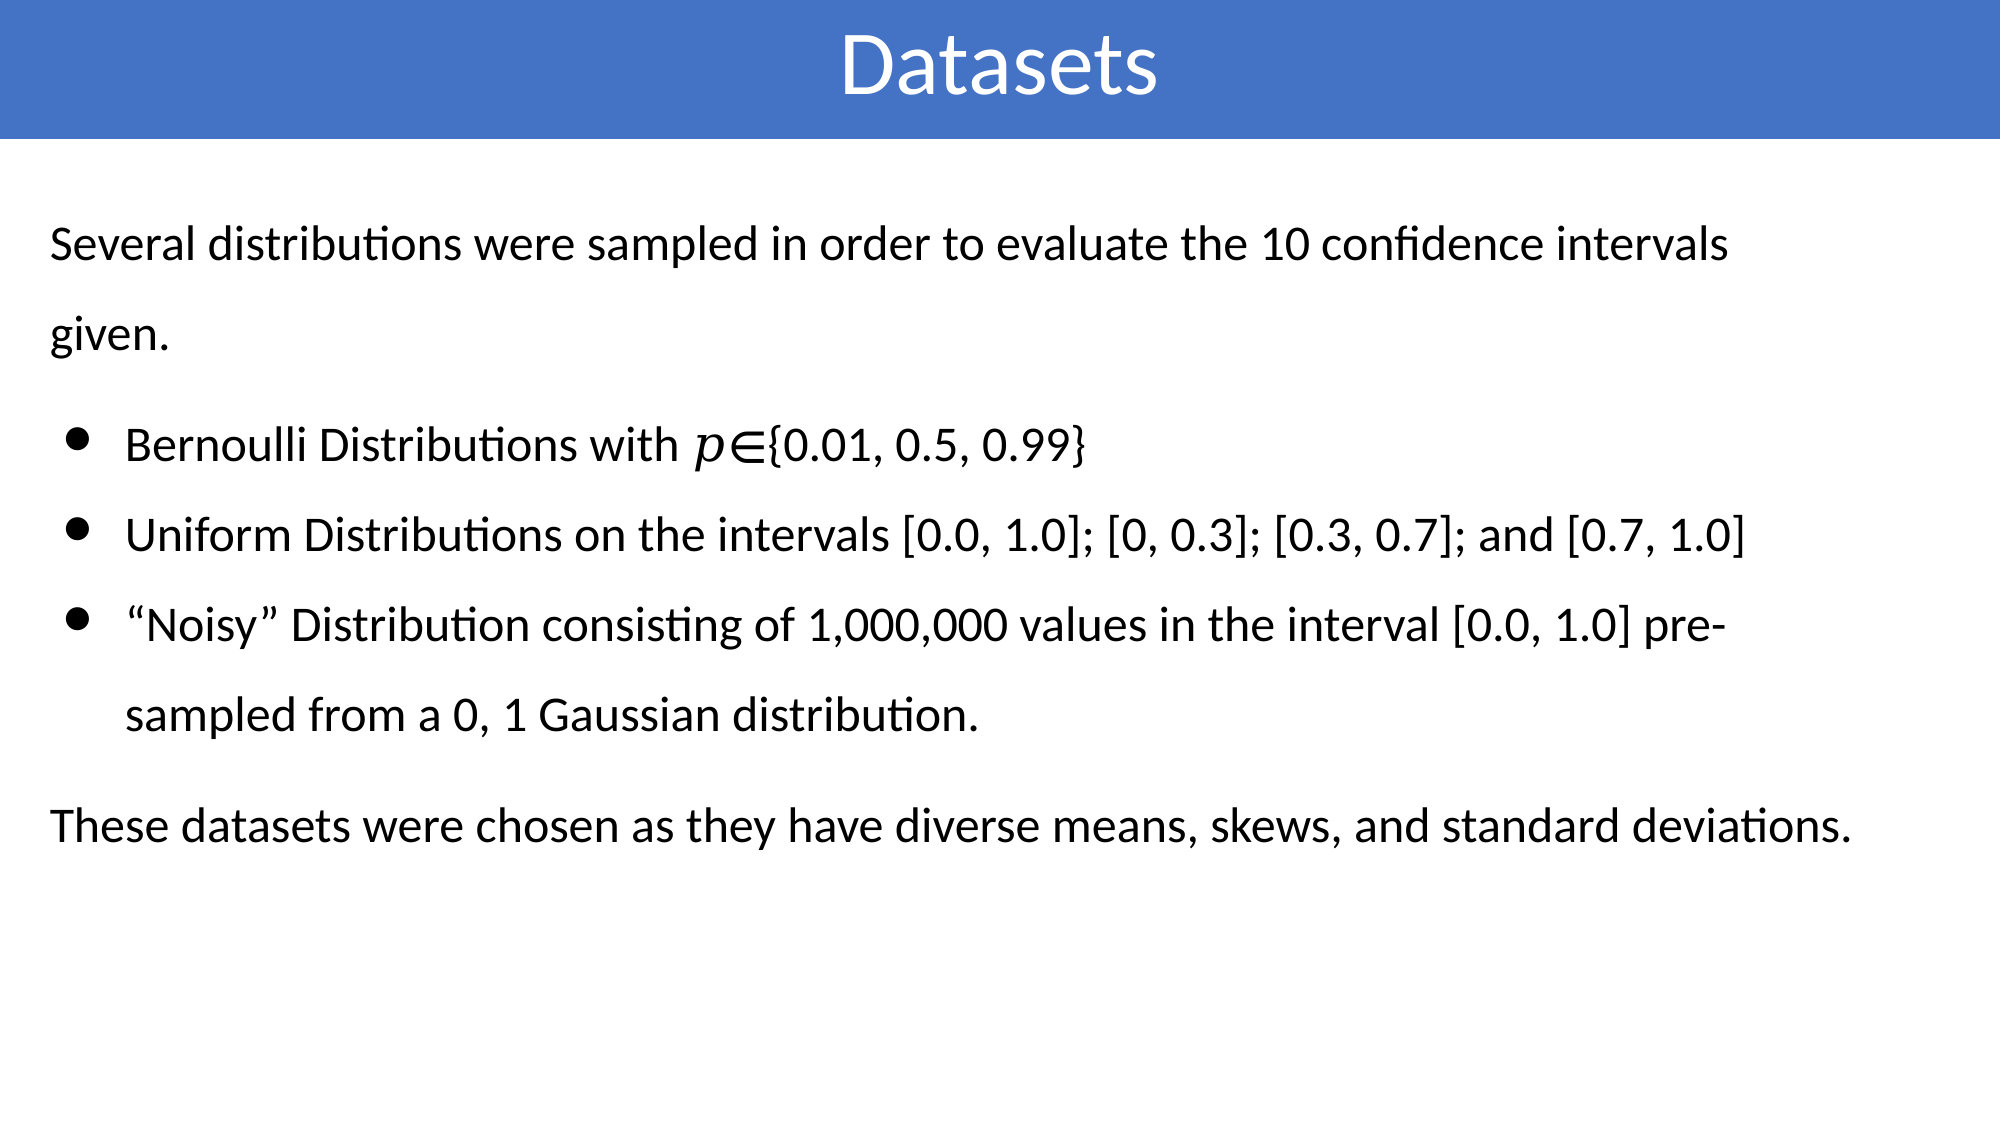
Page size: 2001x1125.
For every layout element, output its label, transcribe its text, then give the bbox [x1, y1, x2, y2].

title Datasets [0, 0, 2000, 139]
list Several distributions were sampled in order to evaluate the 10 confidence intervals given. Bernoulli Distributions with 𝑝∈{0.01, 0.5, 0.99} Uniform Distributions on the intervals [0.0, 1.0]; [0, 0.3]; [0.3, 0.7]; and [0.7, 1.0] “Noisy” Distribution consisting of 1,000,000 values in the interval [0.0, 1.0] pre-sampled from a 0, 1 Gaussian distribution. These datasets were chosen as they have diverse means, skews, and standard deviations. [34, 165, 1872, 1010]
